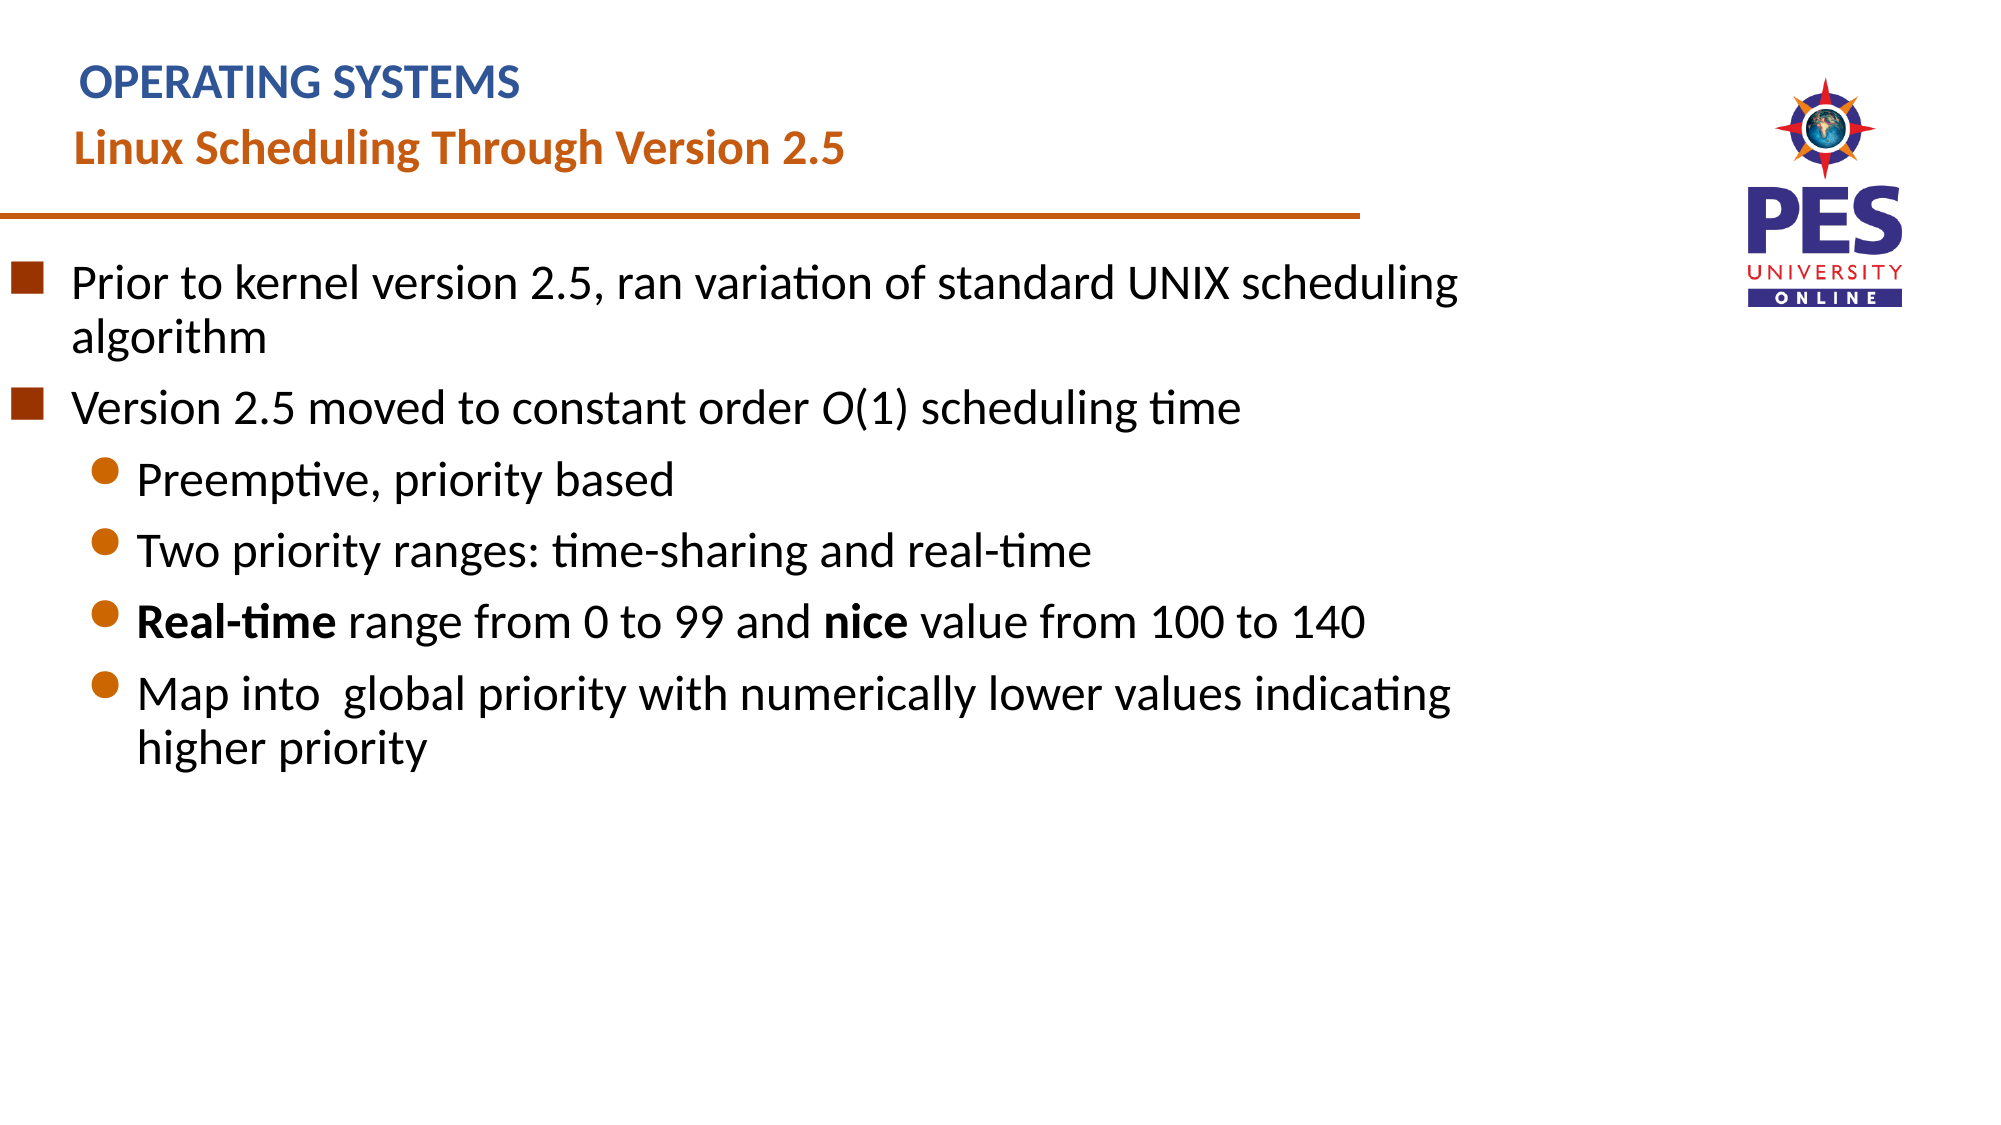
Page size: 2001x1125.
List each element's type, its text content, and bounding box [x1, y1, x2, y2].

picture [1748, 76, 1902, 307]
text_box OPERATING SYSTEMS [64, 41, 1295, 117]
text_box Linux Scheduling Through Version 2.5 [59, 107, 1372, 182]
text_box Prior to kernel version 2.5, ran variation of standard UNIX scheduling algorithm Version 2.5 moved to constant order O(1) scheduling time Preemptive, priority based Two priority ranges: time-sharing and real-time Real-time range from 0 to 99 and nice value from 100 to 140 Map into global priority with numerically lower values indicating higher priority [0, 248, 1534, 841]
